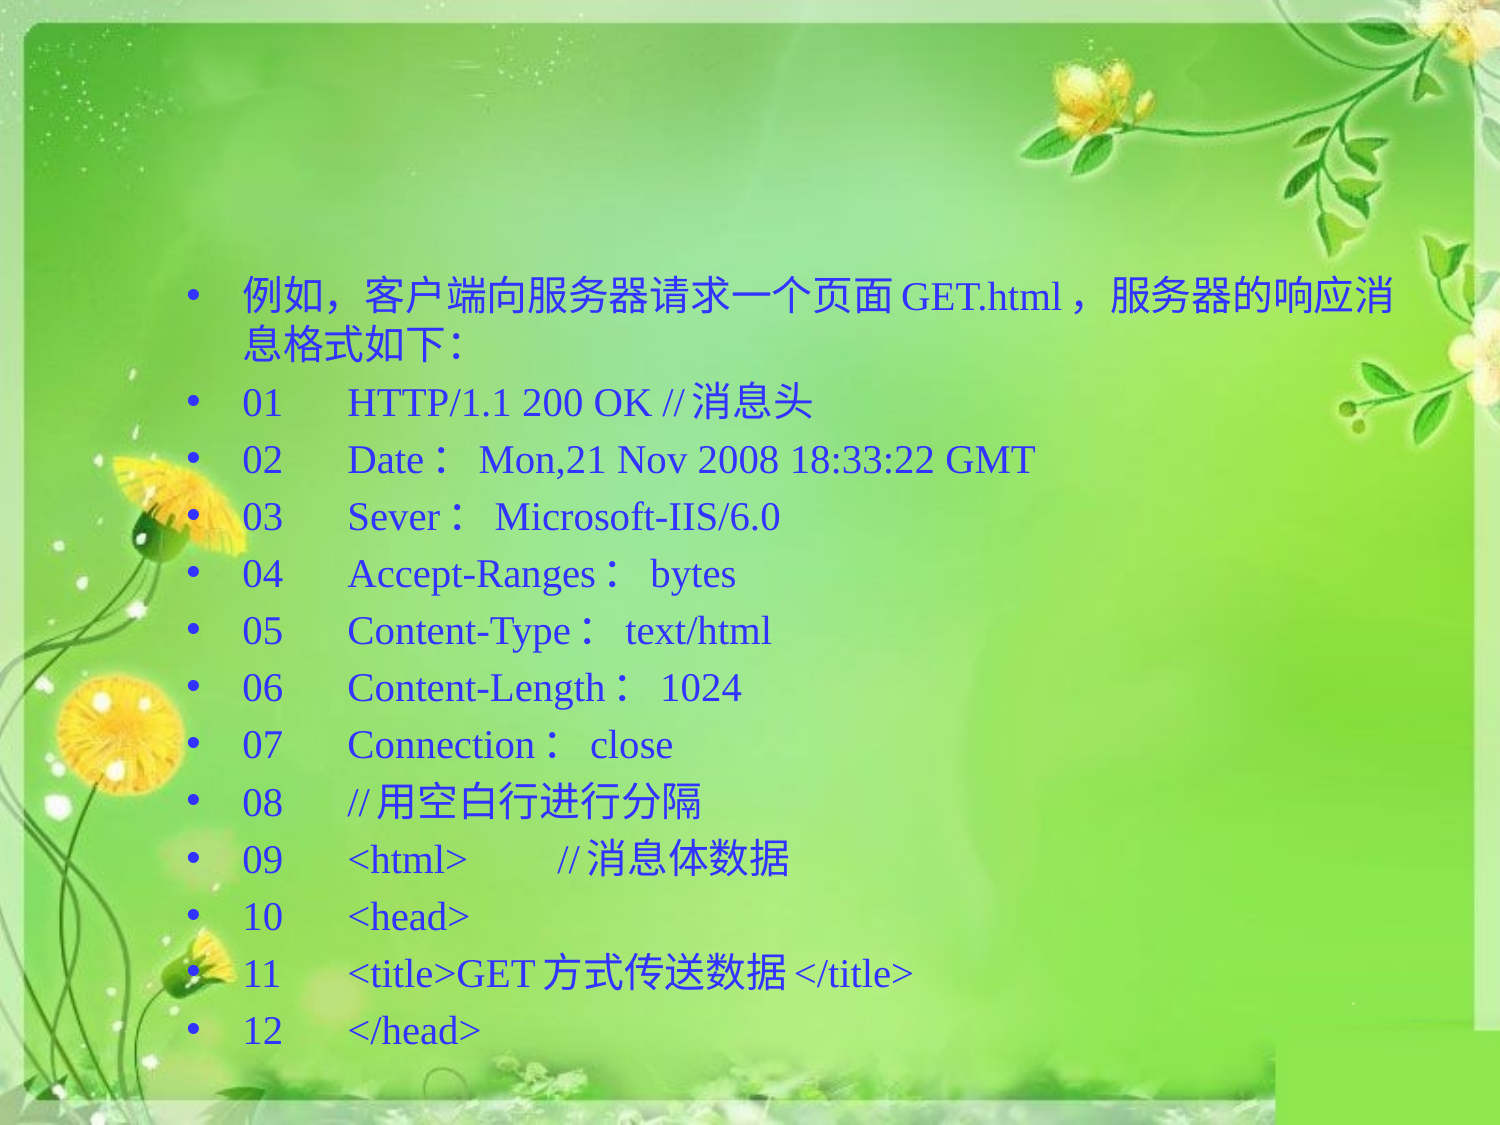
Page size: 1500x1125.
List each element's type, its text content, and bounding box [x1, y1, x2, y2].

list 例如，客户端向服务器请求一个页面GET.html，服务器的响应消息格式如下： 01 HTTP/1.1 200 OK //消息头 02 Date：Mon,21 Nov 2008 18:33:22 GMT 03 Sever：Microsoft-IIS/6.0 04 Accept-Ranges：bytes 05 Content-Type：text/html 06 Content-Length：1024 07 Connection：close 08 //用空白行进行分隔 09 <html> //消息体数据 10 <head> 11 <title>GET方式传送数据</title> 12 </head> [171, 262, 1425, 1071]
picture [0, 0, 1500, 1125]
